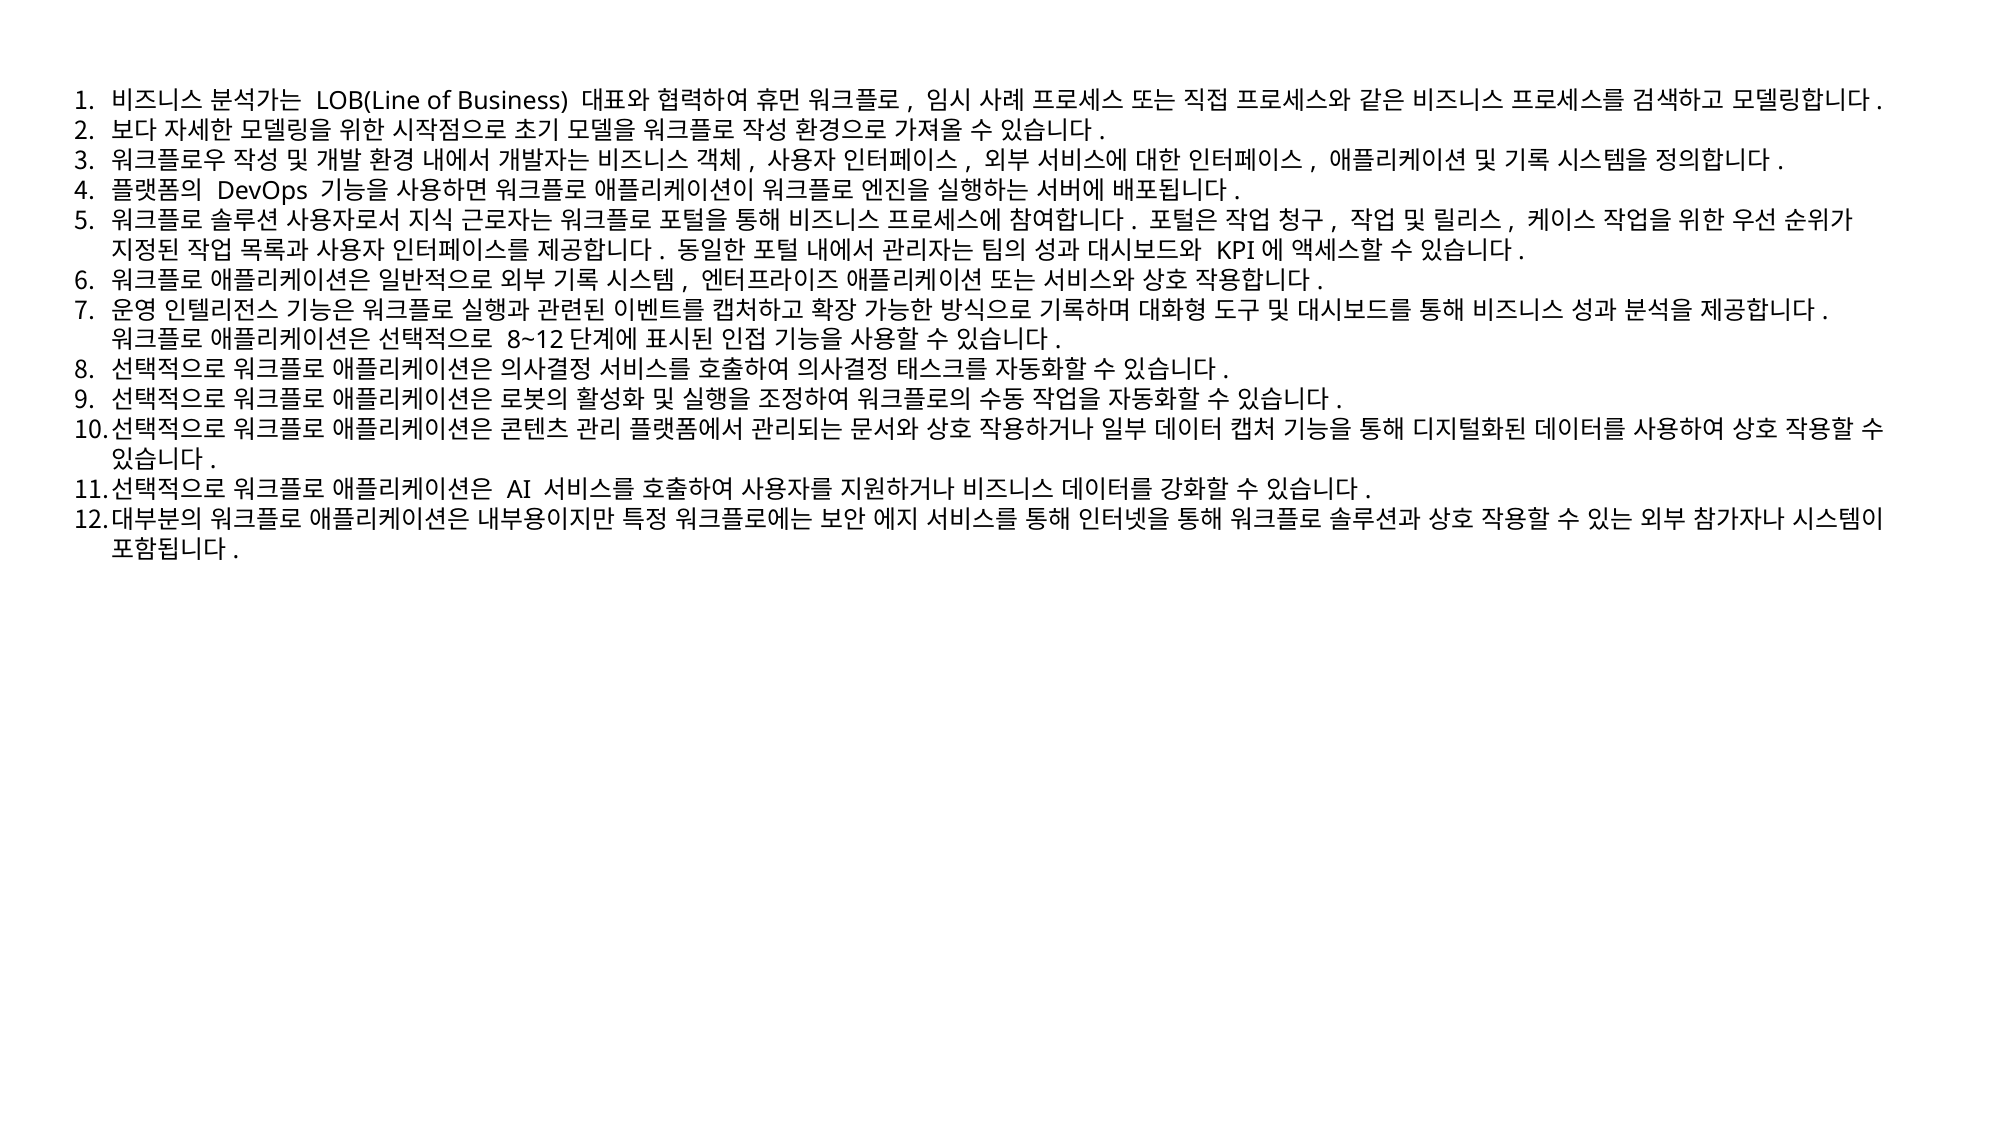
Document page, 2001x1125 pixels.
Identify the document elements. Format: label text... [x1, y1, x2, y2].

text_box 비즈니스 분석가는 LOB(Line of Business) 대표와 협력하여 휴먼 워크플로, 임시 사례 프로세스 또는 직접 프로세스와 같은 비즈니스 프로세스를 검색하고 모델링합니다. 보다 자세한 모델링을 위한 시작점으로 초기 모델을 워크플로 작성 환경으로 가져올 수 있습니다. 워크플로우 작성 및 개발 환경 내에서 개발자는 비즈니스 객체, 사용자 인터페이스, 외부 서비스에 대한 인터페이스, 애플리케이션 및 기록 시스템을 정의합니다. 플랫폼의 DevOps 기능을 사용하면 워크플로 애플리케이션이 워크플로 엔진을 실행하는 서버에 배포됩니다. 워크플로 솔루션 사용자로서 지식 근로자는 워크플로 포털을 통해 비즈니스 프로세스에 참여합니다. 포털은 작업 청구, 작업 및 릴리스, 케이스 작업을 위한 우선 순위가 지정된 작업 목록과 사용자 인터페이스를 제공합니다. 동일한 포털 내에서 관리자는 팀의 성과 대시보드와 KPI에 액세스할 수 있습니다. 워크플로 애플리케이션은 일반적으로 외부 기록 시스템, 엔터프라이즈 애플리케이션 또는 서비스와 상호 작용합니다. 운영 인텔리전스 기능은 워크플로 실행과 관련된 이벤트를 캡처하고 확장 가능한 방식으로 기록하며 대화형 도구 및 대시보드를 통해 비즈니스 성과 분석을 제공합니다. 워크플로 애플리케이션은 선택적으로 8~12단계에 표시된 인접 기능을 사용할 수 있습니다. 선택적으로 워크플로 애플리케이션은 의사결정 서비스를 호출하여 의사결정 태스크를 자동화할 수 있습니다. 선택적으로 워크플로 애플리케이션은 로봇의 활성화 및 실행을 조정하여 워크플로의 수동 작업을 자동화할 수 있습니다. 선택적으로 워크플로 애플리케이션은 콘텐츠 관리 플랫폼에서 관리되는 문서와 상호 작용하거나 일부 데이터 캡처 기능을 통해 디지털화된 데이터를 사용하여 상호 작용할 수 있습니다. 선택적으로 워크플로 애플리케이션은 AI 서비스를 호출하여 사용자를 지원하거나 비즈니스 데이터를 강화할 수 있습니다. 대부분의 워크플로 애플리케이션은 내부용이지만 특정 워크플로에는 보안 에지 서비스를 통해 인터넷을 통해 워크플로 솔루션과 상호 작용할 수 있는 외부 참가자나 시스템이 포함됩니다. [59, 77, 1933, 571]
